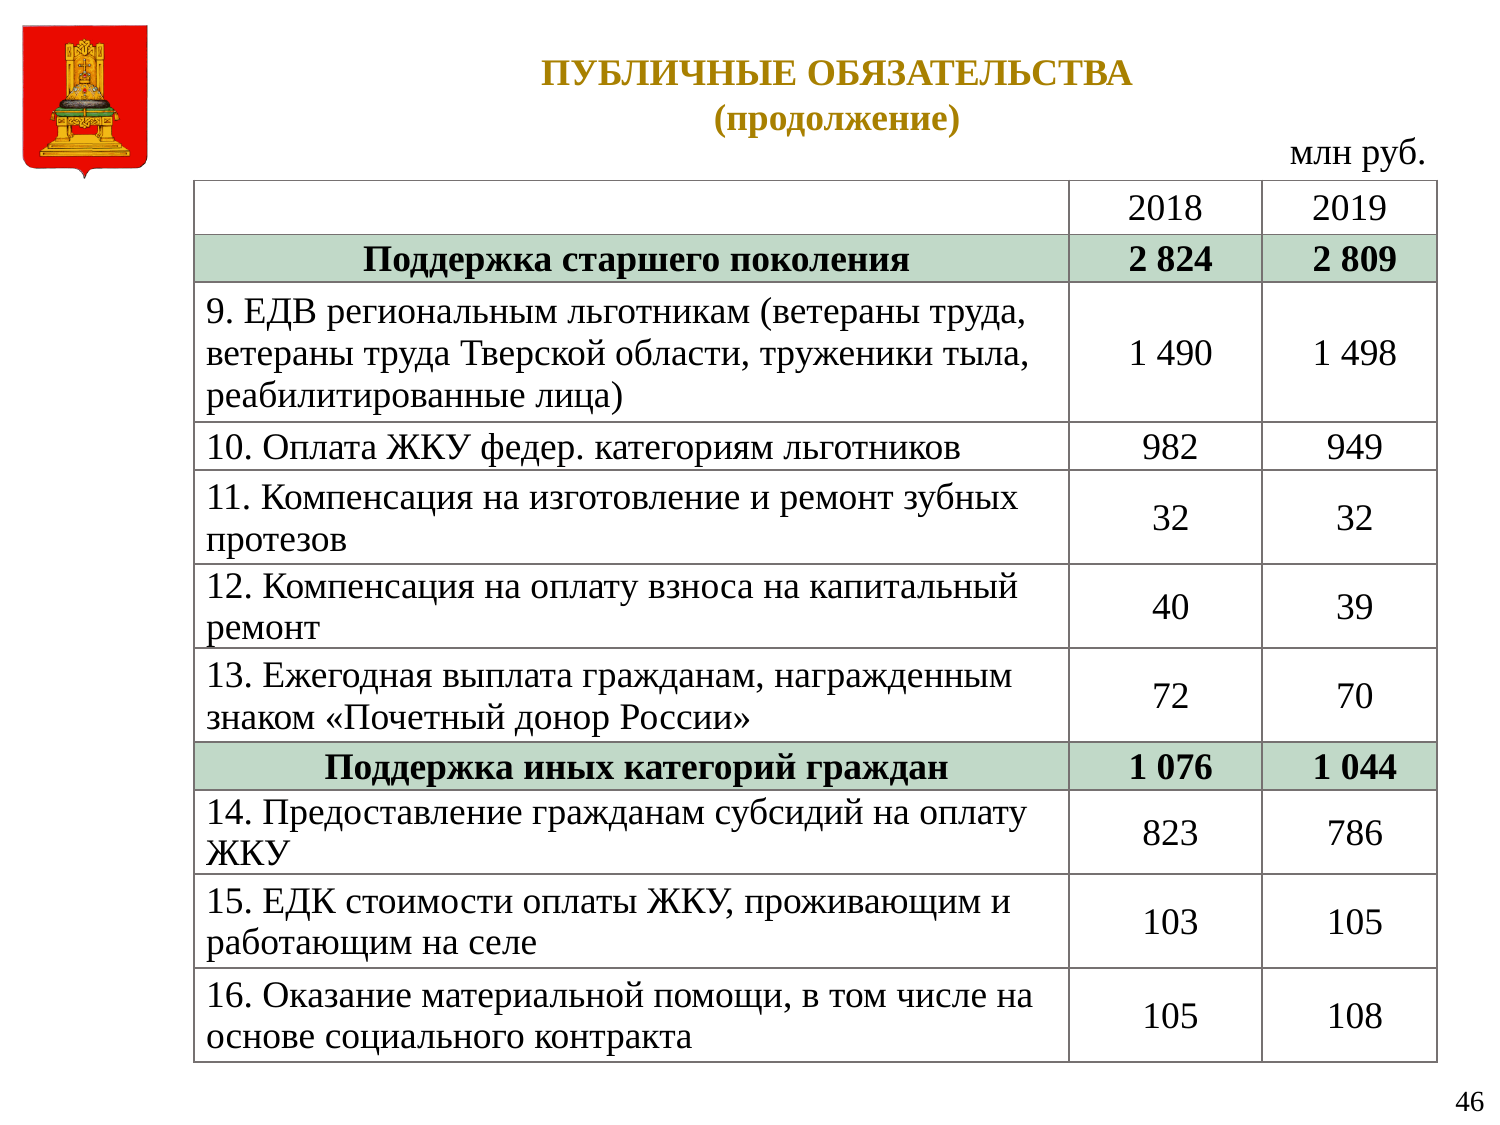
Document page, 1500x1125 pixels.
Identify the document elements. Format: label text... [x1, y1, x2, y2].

table_cell 11. Компенсация на изготовление и ремонт зубных протезов [195, 471, 1068, 563]
table_header [195, 181, 1068, 234]
table_cell 105 [1263, 875, 1436, 967]
table_cell 14. Предоставление гражданам субсидий на оплату ЖКУ [195, 791, 1068, 873]
table_cell 70 [1263, 649, 1436, 741]
slide_number 46 [1162, 1069, 1500, 1125]
table_header 2018 [1070, 181, 1261, 234]
table_cell 823 [1070, 791, 1261, 873]
table_cell 2 824 [1070, 235, 1261, 281]
table_cell 13. Ежегодная выплата гражданам, награжденным знаком «Почетный донор России» [195, 649, 1068, 741]
table_cell 40 [1070, 565, 1261, 647]
table_cell 1 498 [1263, 283, 1436, 421]
table_cell Поддержка старшего поколения [195, 235, 1068, 281]
table_cell 72 [1070, 649, 1261, 741]
picture [19, 17, 156, 187]
table_cell 12. Компенсация на оплату взноса на капитальный ремонт [195, 565, 1068, 647]
table_cell 15. ЕДК стоимости оплаты ЖКУ, проживающим и работающим на селе [195, 875, 1068, 967]
table_cell 10. Оплата ЖКУ федер. категориям льготников [195, 423, 1068, 469]
table_cell 103 [1070, 875, 1261, 967]
table_cell 108 [1263, 969, 1436, 1061]
table_cell Поддержка иных категорий граждан [195, 743, 1068, 789]
table_cell 39 [1263, 565, 1436, 647]
table_cell 2 809 [1263, 235, 1436, 281]
table_cell 32 [1070, 471, 1261, 563]
table_cell 949 [1263, 423, 1436, 469]
table_header 2019 [1263, 181, 1436, 234]
table_cell 1 076 [1070, 743, 1261, 789]
table_cell 105 [1070, 969, 1261, 1061]
text_box млн руб. [1274, 119, 1450, 180]
table_cell 982 [1070, 423, 1261, 469]
table_cell 786 [1263, 791, 1436, 873]
table_cell 32 [1263, 471, 1436, 563]
table_cell 1 490 [1070, 283, 1261, 421]
table_cell 9. ЕДВ региональным льготникам (ветераны труда, ветераны труда Тверской области, труженики тыла, реабилитированные лица) [195, 283, 1068, 421]
table_cell 16. Оказание материальной помощи, в том числе на основе социального контракта [195, 969, 1068, 1061]
title ПУБЛИЧНЫЕ ОБЯЗАТЕЛЬСТВА (продолжение) [194, 45, 1481, 141]
table_cell 1 044 [1263, 743, 1436, 789]
